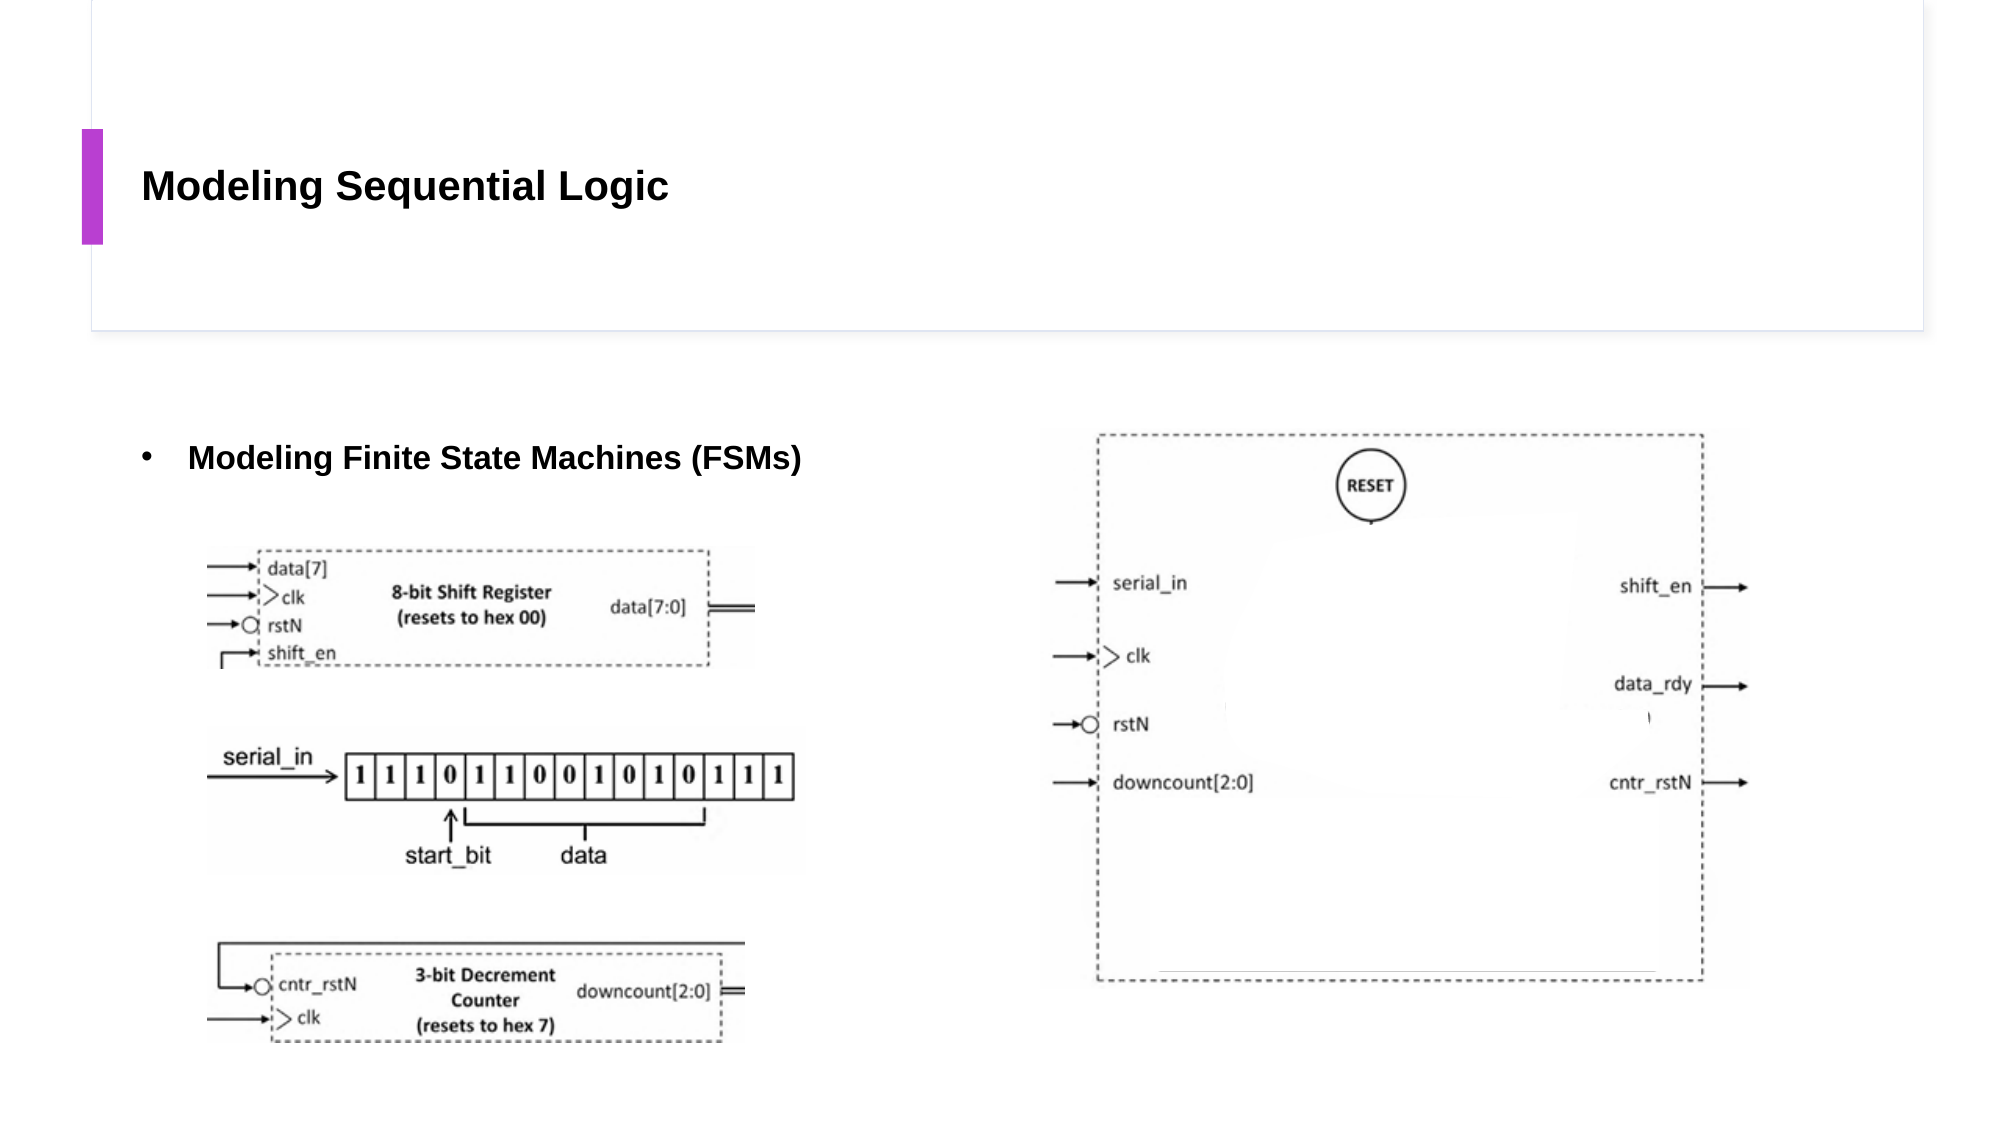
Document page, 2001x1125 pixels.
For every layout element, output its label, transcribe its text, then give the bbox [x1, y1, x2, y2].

text_box Modeling Finite State Machines (FSMs) [126, 428, 1039, 484]
picture [207, 936, 746, 1044]
picture [1040, 428, 1751, 989]
picture [207, 725, 807, 875]
picture [207, 546, 755, 669]
title Modeling Sequential Logic [126, 90, 1851, 284]
